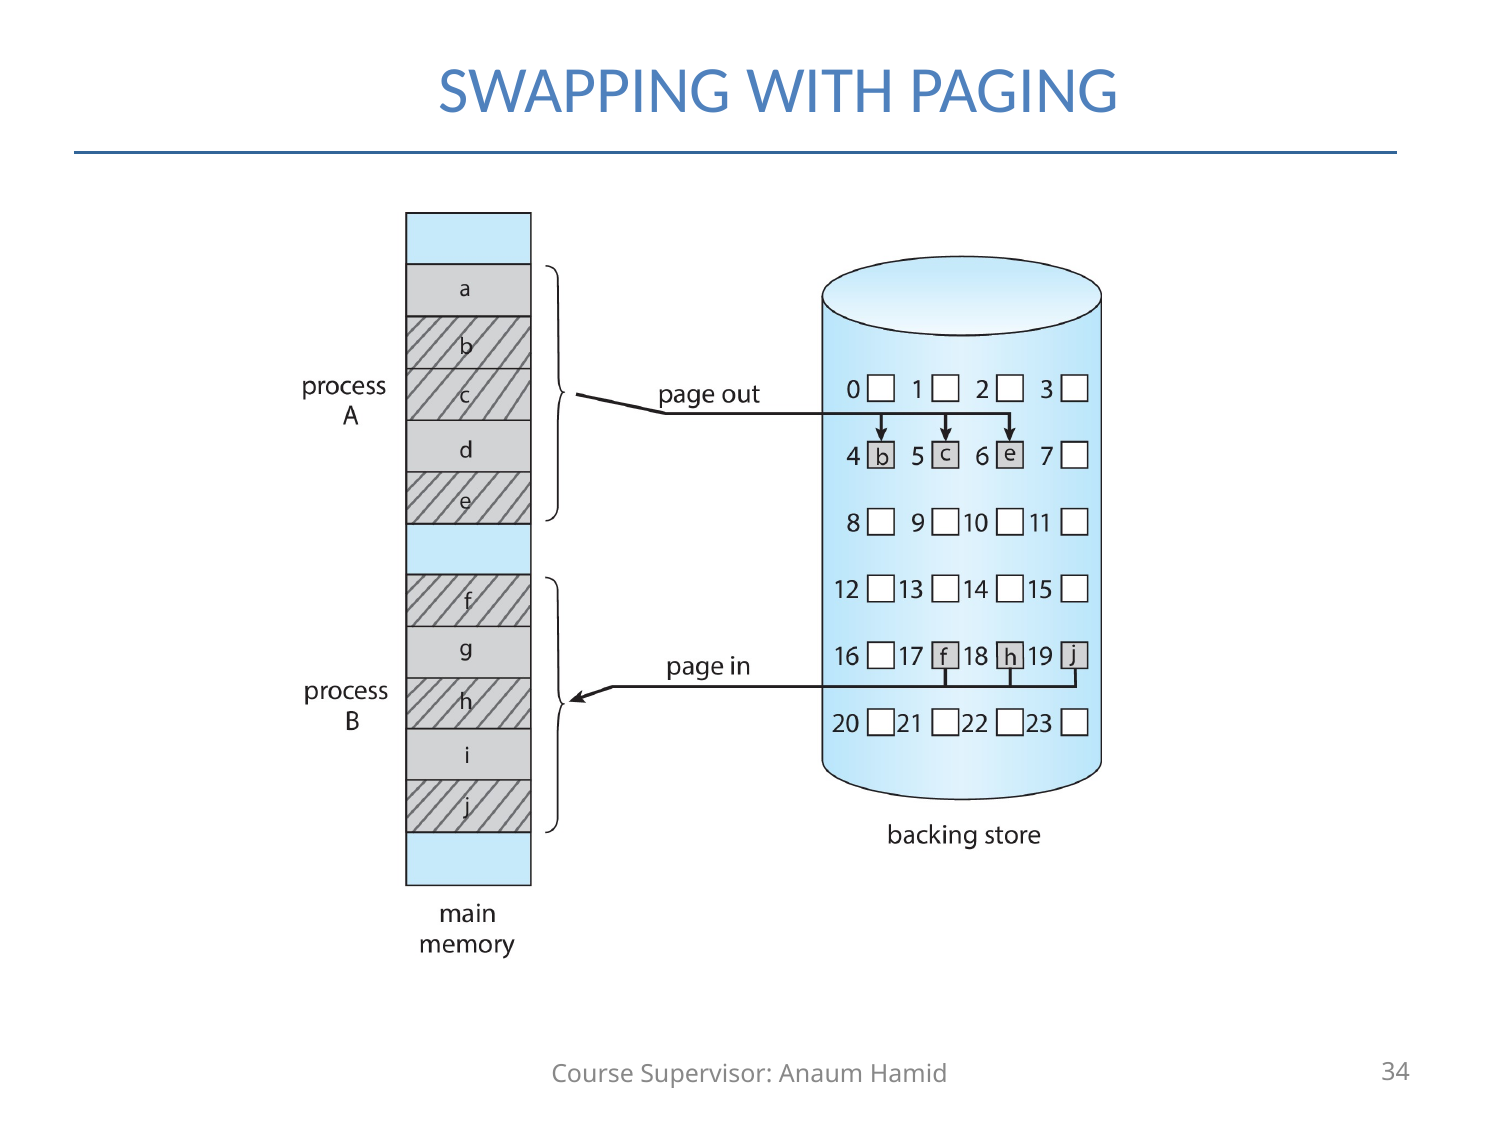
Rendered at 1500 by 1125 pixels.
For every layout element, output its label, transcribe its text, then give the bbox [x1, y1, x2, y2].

title SWAPPING WITH PAGING [134, 39, 1425, 134]
picture [301, 212, 1102, 959]
footer Course Supervisor: Anaum Hamid [512, 1042, 988, 1103]
slide_number ‹#› [1074, 1042, 1425, 1103]
